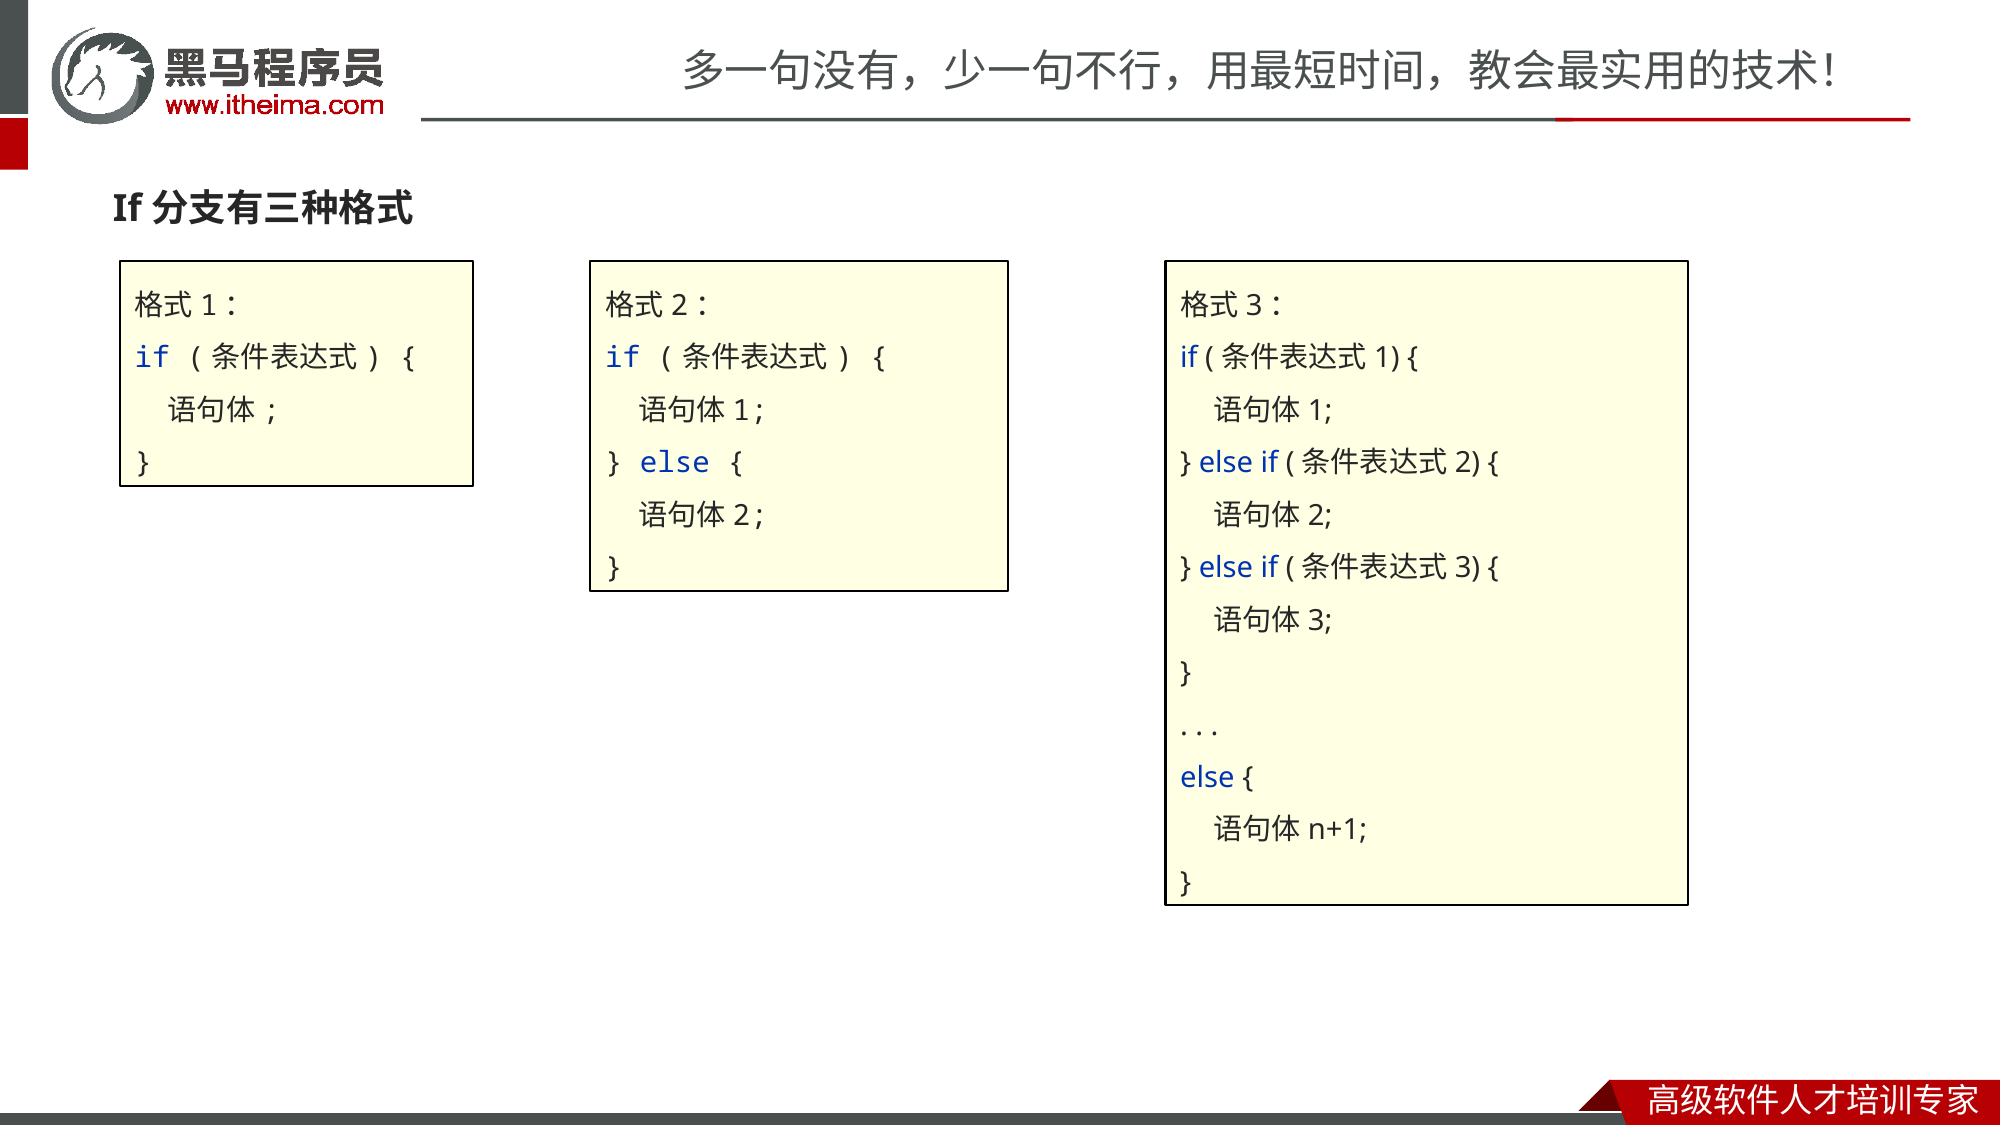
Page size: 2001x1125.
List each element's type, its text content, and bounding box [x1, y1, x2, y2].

text_box 格式1： if (条件表达式) { 语句体; } [119, 261, 474, 486]
picture [50, 26, 384, 125]
text_box 格式2： if (条件表达式) { 语句体1; } else { 语句体2; } [590, 261, 1008, 591]
text_box 格式3： if (条件表达式1) { 语句体1; } else if (条件表达式2) { 语句体2; } else if (条件表达式3) { 语句体3; } . . . else { 语句体n+1; } [1165, 261, 1689, 906]
text_box If分支有三种格式 [98, 176, 429, 237]
